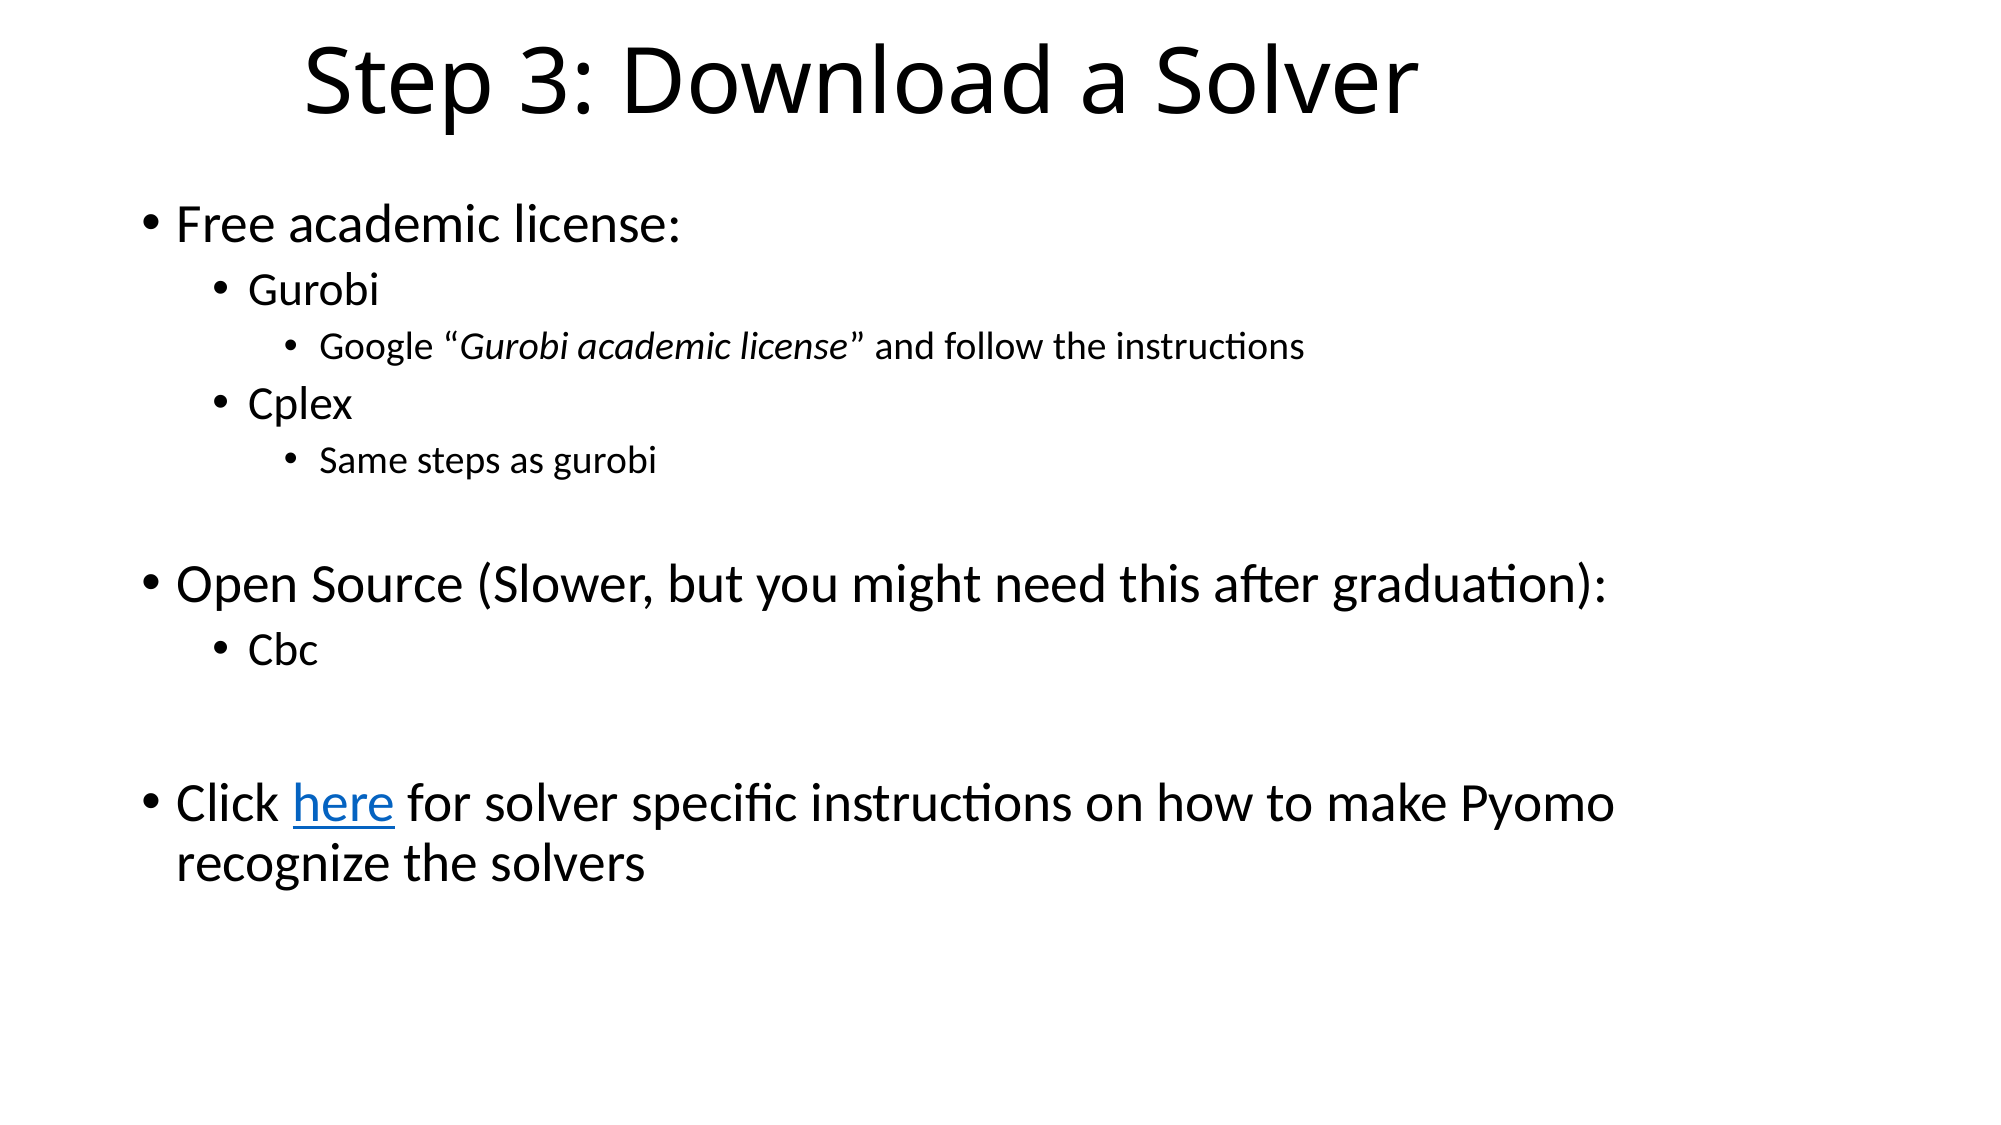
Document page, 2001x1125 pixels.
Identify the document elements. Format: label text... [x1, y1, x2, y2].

list Free academic license: Gurobi Google “Gurobi academic license” and follow the instructions Cplex Same steps as gurobi Open Source (Slower, but you might need this after graduation): Cbc Click here for solver specific instructions on how to make Pyomo recognize the solvers [126, 187, 1852, 902]
title Step 3: Download a Solver [0, 23, 1725, 145]
